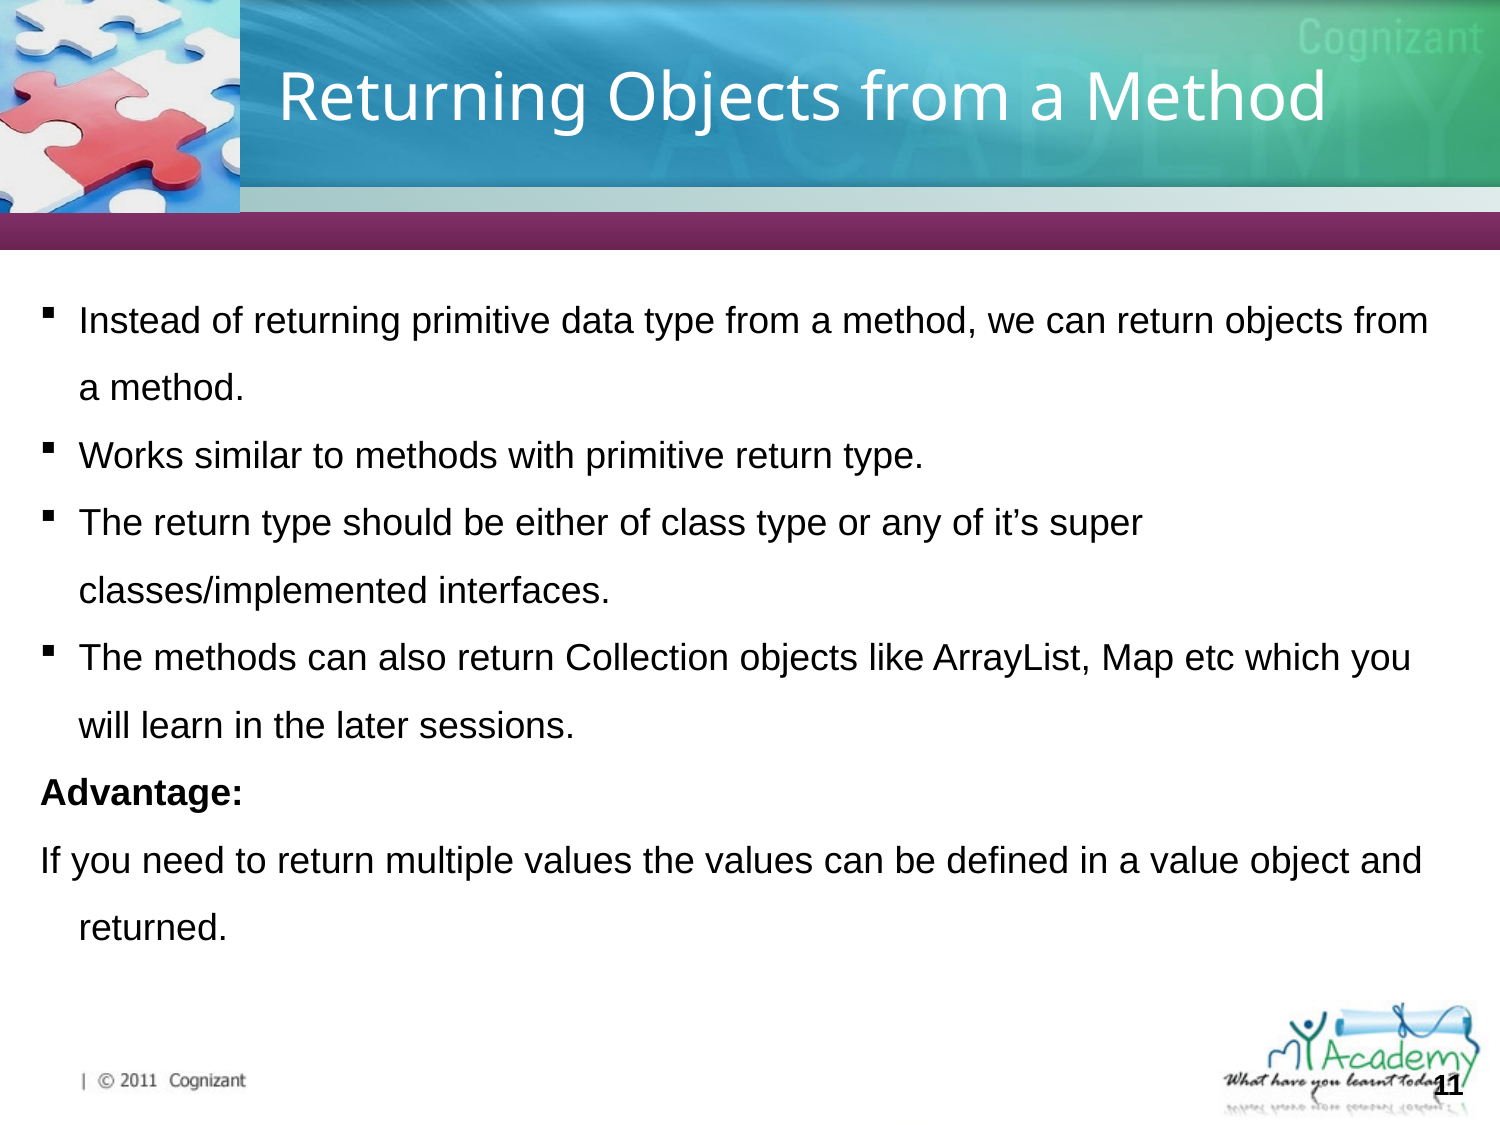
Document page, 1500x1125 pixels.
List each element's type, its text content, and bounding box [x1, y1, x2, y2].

picture [0, 0, 262, 213]
text_box Instead of returning primitive data type from a method, we can return objects from a method. Works similar to methods with primitive return type. The return type should be either of class type or any of it’s super classes/implemented interfaces. The methods can also return Collection objects like ArrayList, Map etc which you will learn in the later sessions. Advantage: If you need to return multiple values the values can be defined in a value object and returned. [24, 265, 1475, 956]
picture [0, 250, 1500, 1125]
slide_number 11 [1418, 1059, 1492, 1112]
title Returning Objects from a Method [262, 0, 1500, 188]
